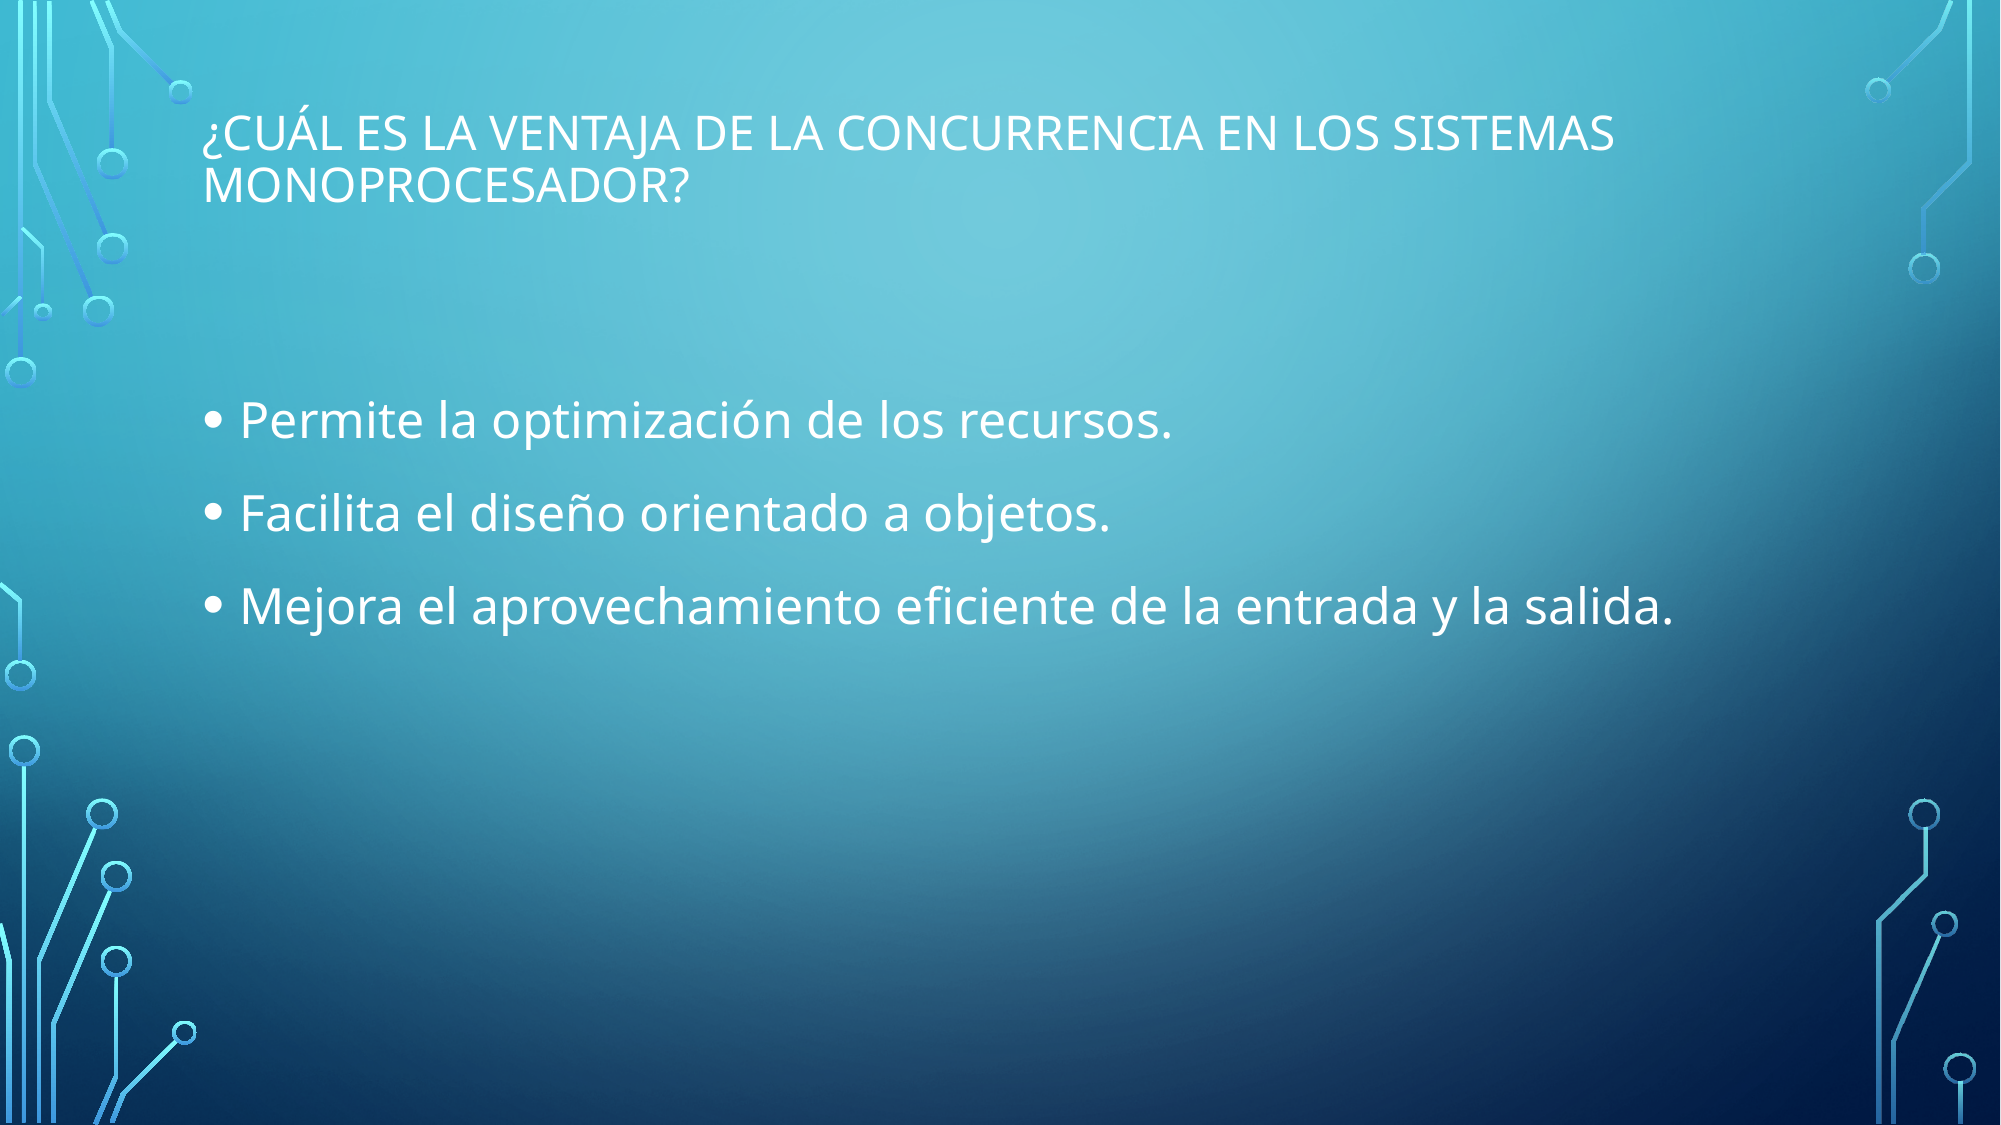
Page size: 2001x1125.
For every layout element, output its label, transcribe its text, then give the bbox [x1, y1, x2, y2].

list Permite la optimización de los recursos. Facilita el diseño orientado a objetos. Mejora el aprovechamiento eficiente de la entrada y la salida. [187, 369, 1813, 950]
title ¿Cuál es la ventaja de la concurrencia en los sistemas monoprocesador? [187, 101, 1813, 279]
